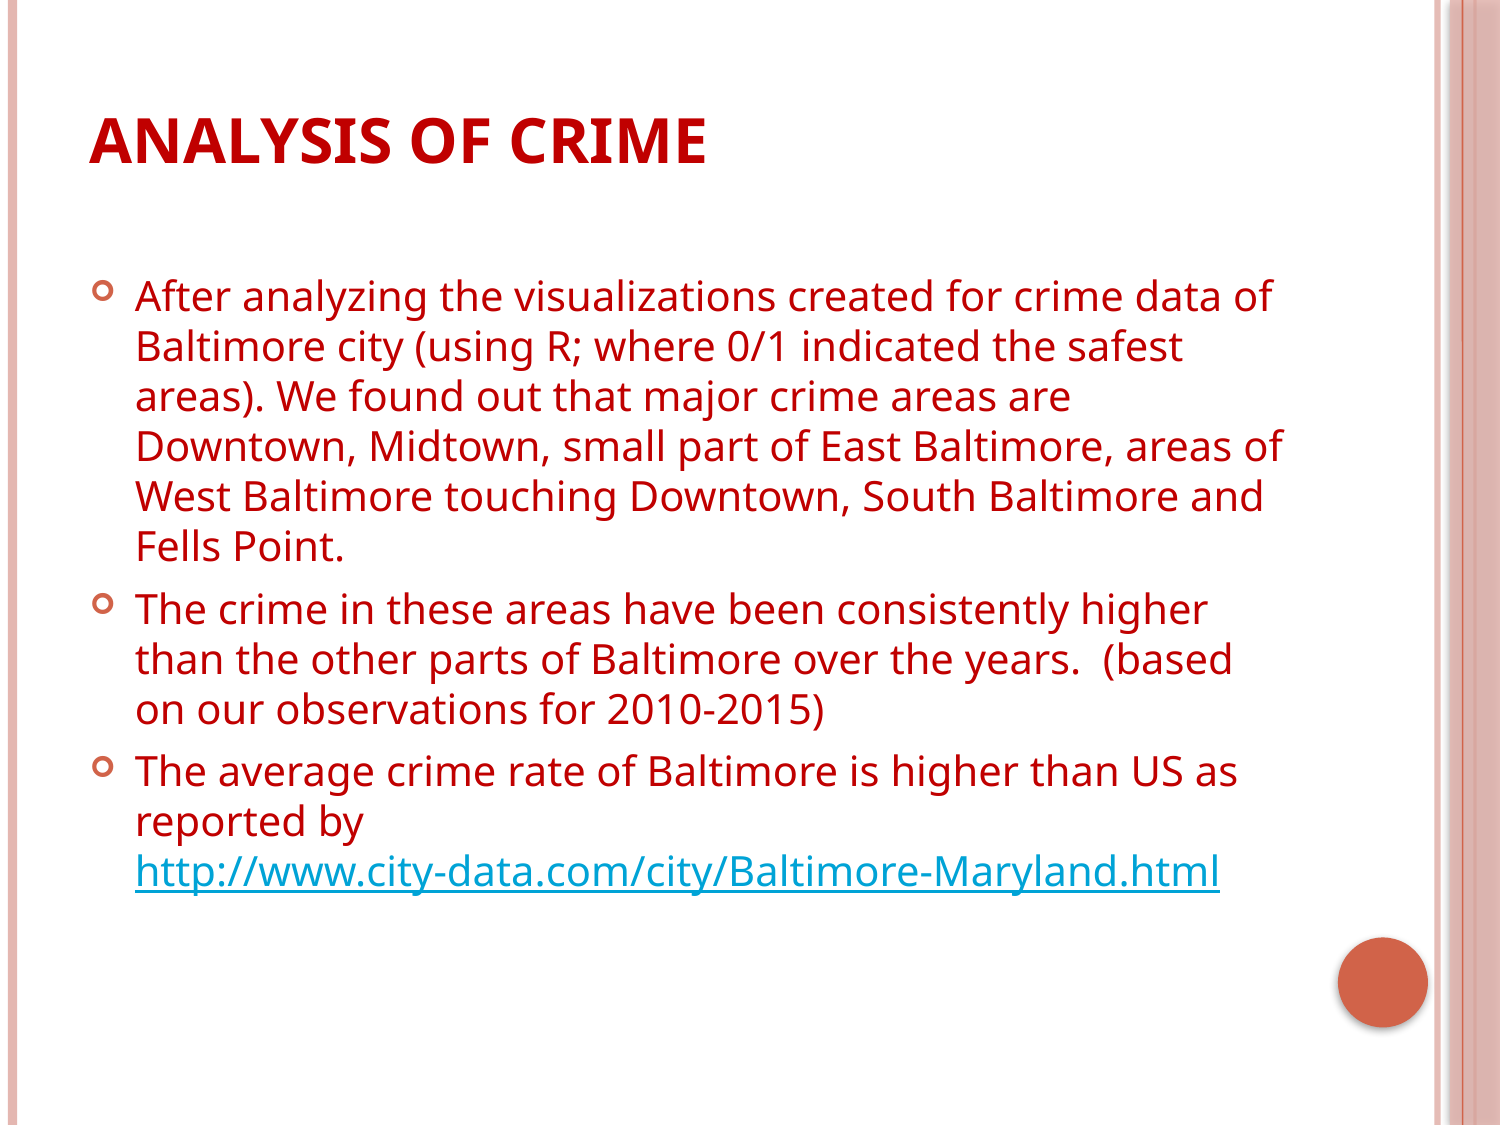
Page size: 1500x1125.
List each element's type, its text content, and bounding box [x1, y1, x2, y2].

title ANALYSIS OF CRIME [75, 45, 1300, 233]
list After analyzing the visualizations created for crime data of Baltimore city (using R; where 0/1 indicated the safest areas). We found out that major crime areas are Downtown, Midtown, small part of East Baltimore, areas of West Baltimore touching Downtown, South Baltimore and Fells Point. The crime in these areas have been consistently higher than the other parts of Baltimore over the years. (based on our observations for 2010-2015) The average crime rate of Baltimore is higher than US as reported by http://www.city-data.com/city/Baltimore-Maryland.html [75, 262, 1300, 1062]
